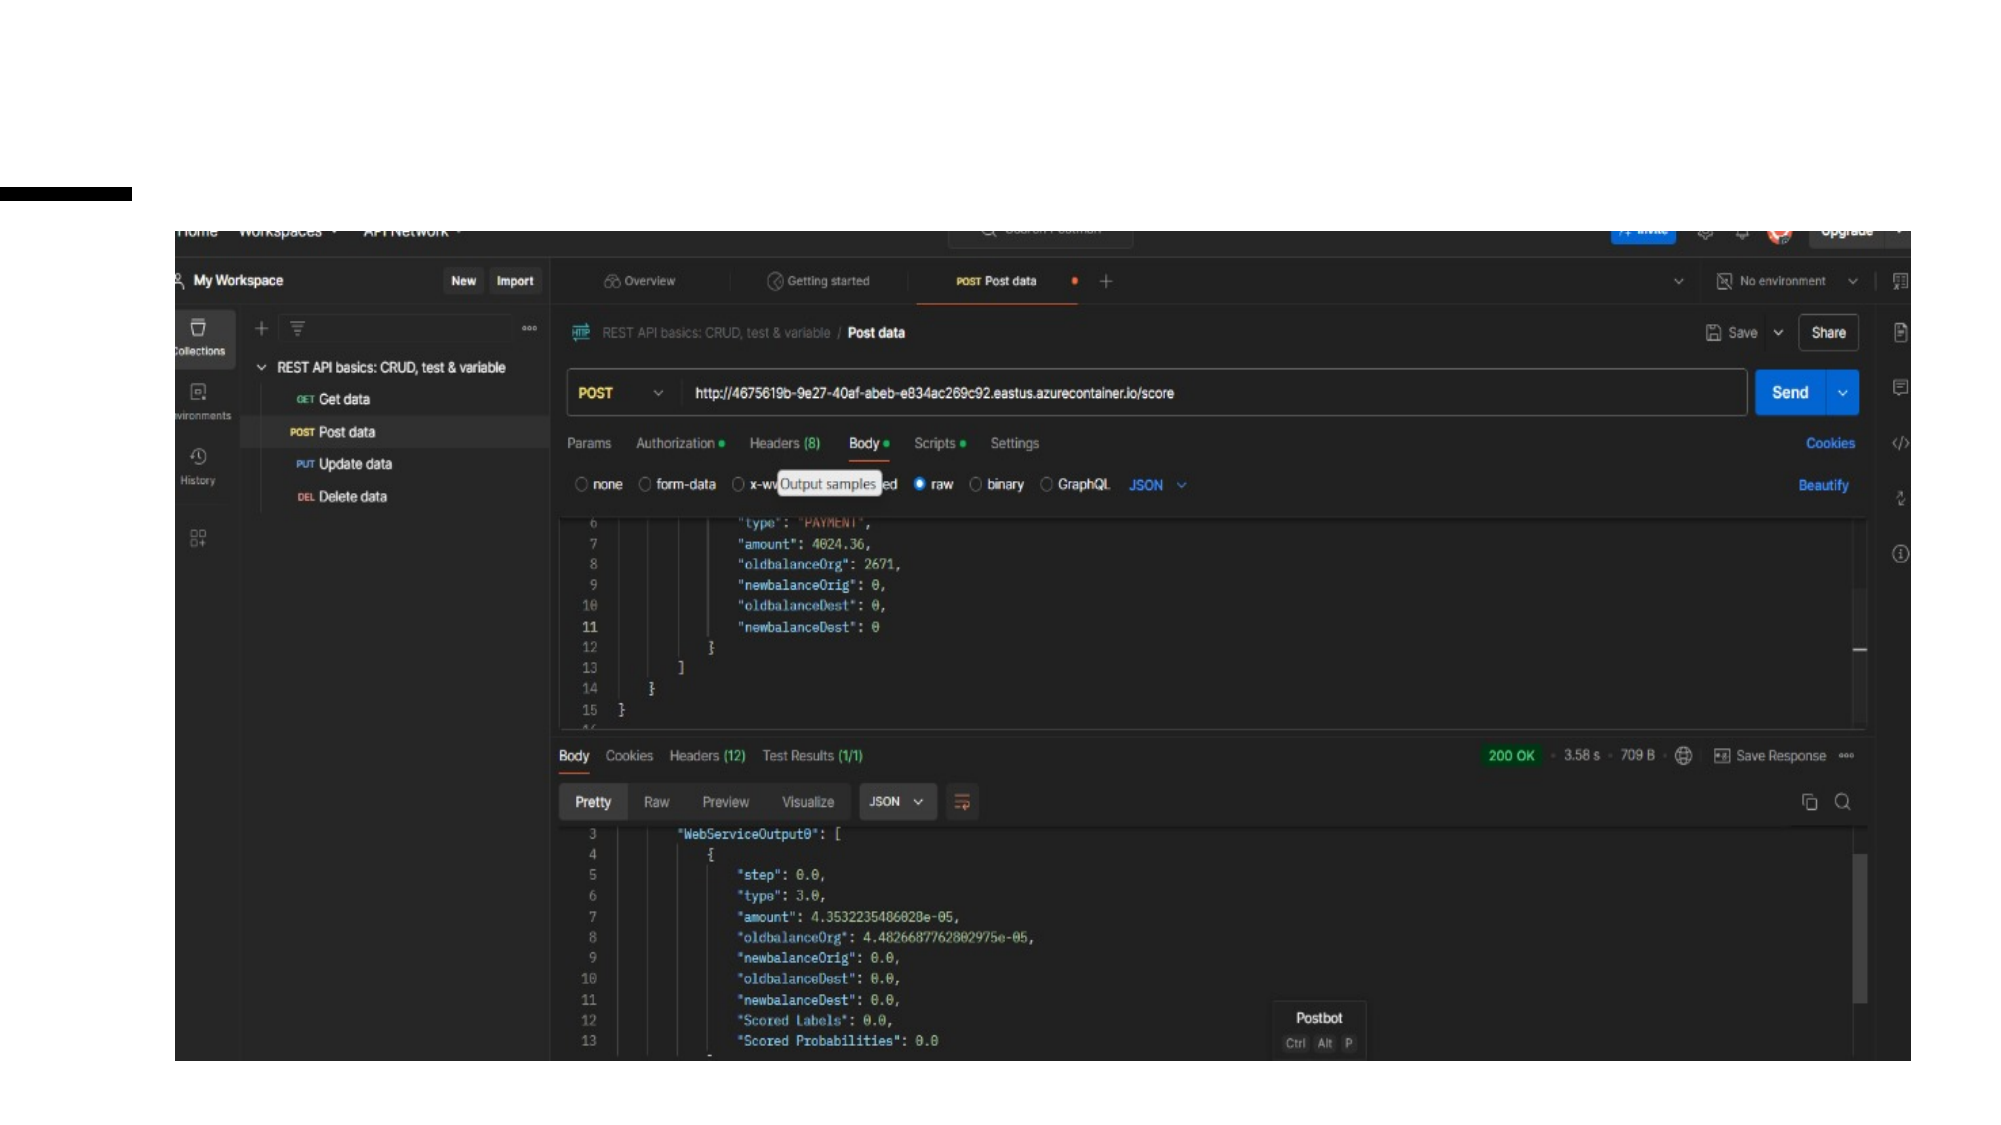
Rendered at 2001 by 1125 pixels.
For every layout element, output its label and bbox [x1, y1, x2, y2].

picture [175, 231, 1911, 1061]
